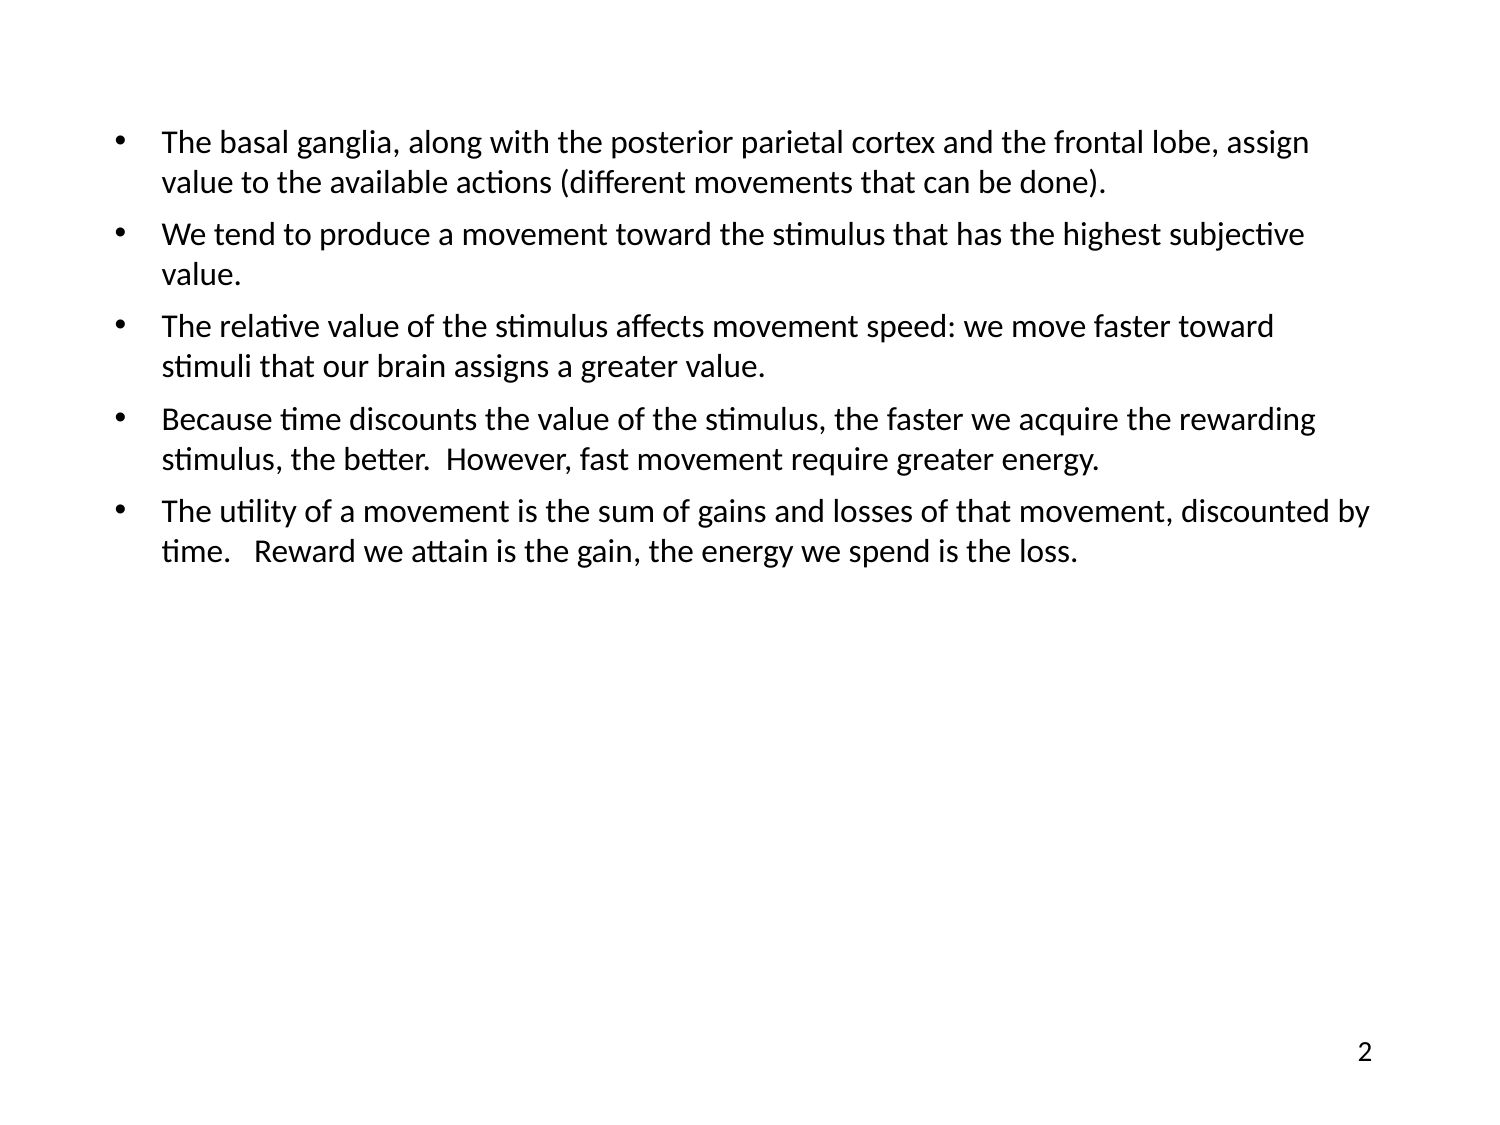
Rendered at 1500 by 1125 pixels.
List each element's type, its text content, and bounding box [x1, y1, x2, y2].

text_box The basal ganglia, along with the posterior parietal cortex and the frontal lobe, assign value to the available actions (different movements that can be done). We tend to produce a movement toward the stimulus that has the highest subjective value. The relative value of the stimulus affects movement speed: we move faster toward stimuli that our brain assigns a greater value. Because time discounts the value of the stimulus, the faster we acquire the rewarding stimulus, the better. However, fast movement require greater energy. The utility of a movement is the sum of gains and losses of that movement, discounted by time. Reward we attain is the gain, the energy we spend is the loss. [99, 112, 1388, 577]
slide_number 1 [1074, 1025, 1388, 1100]
